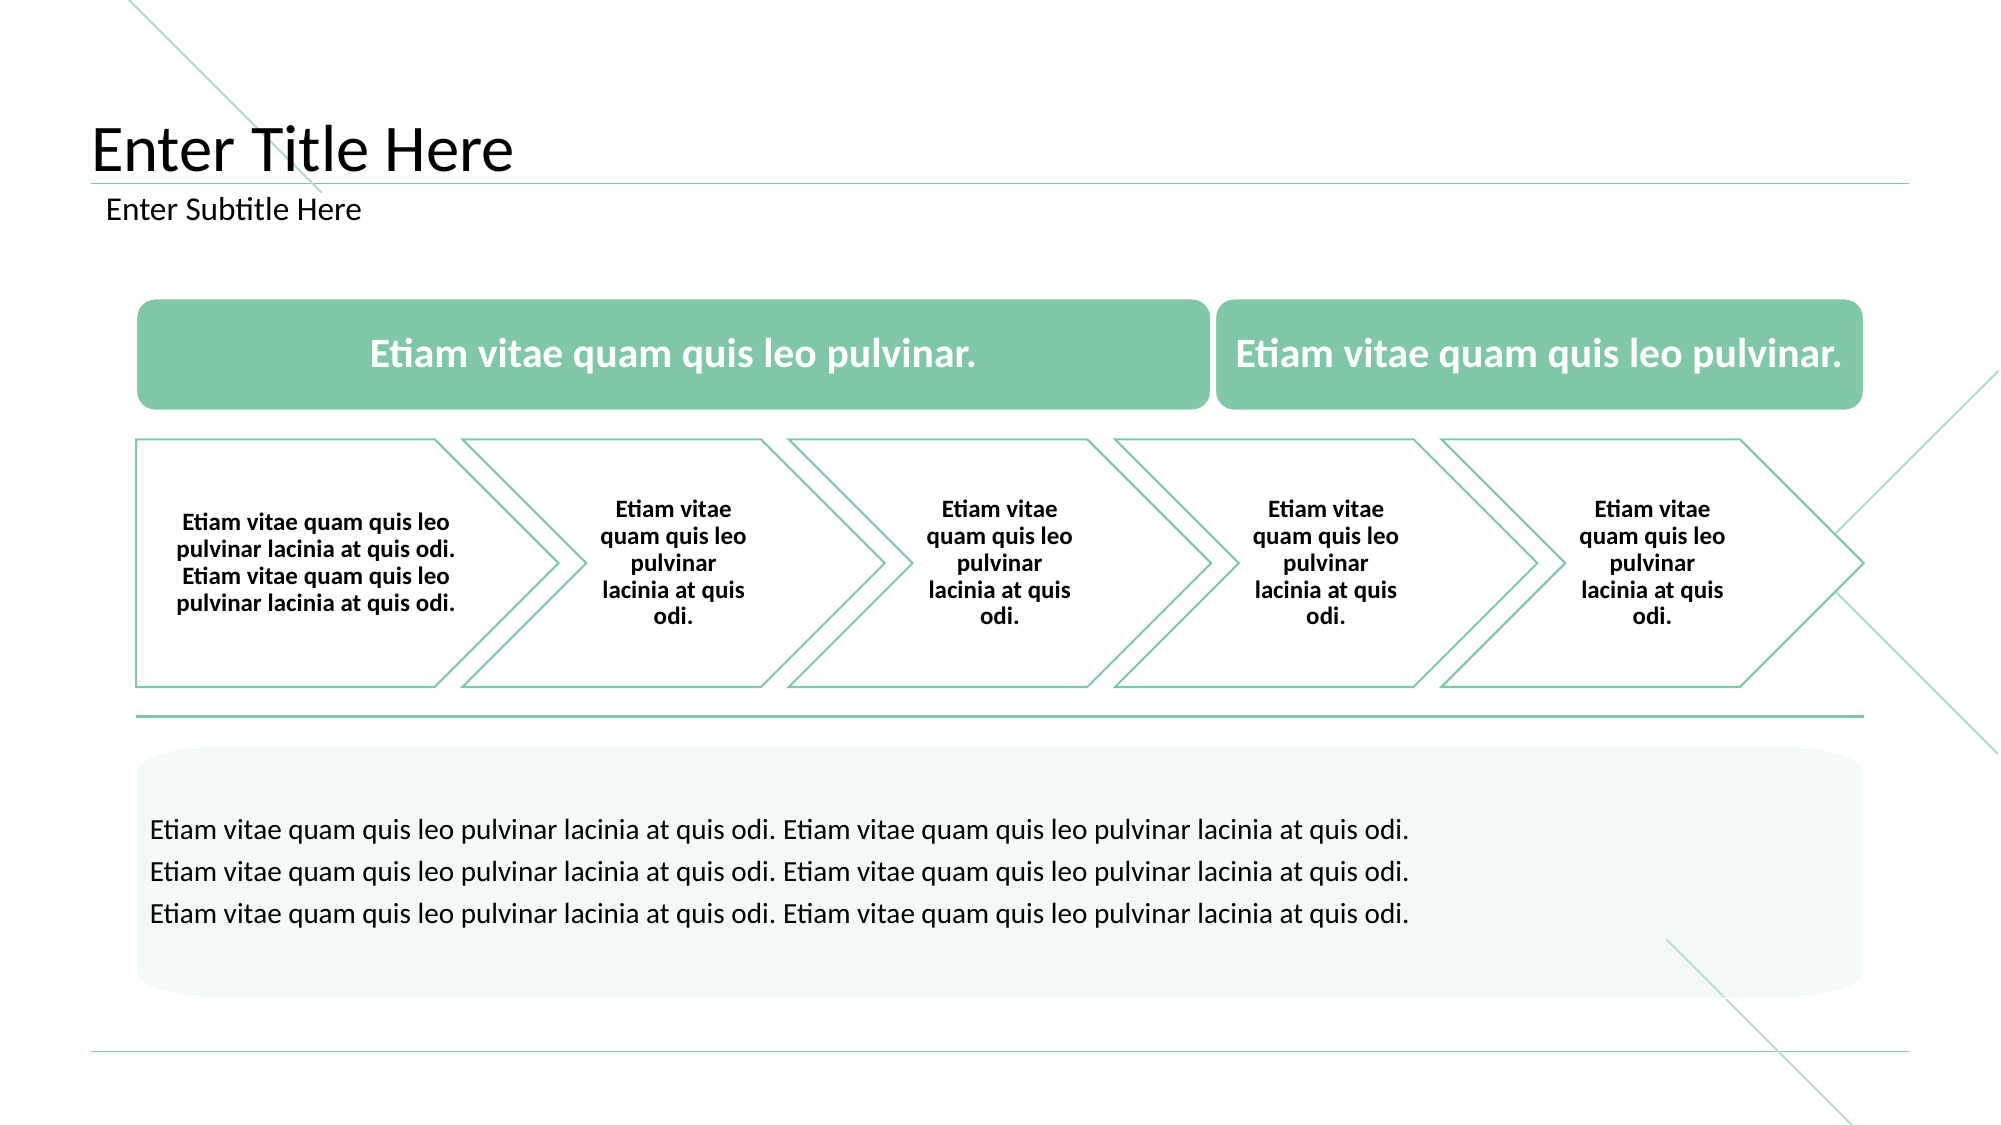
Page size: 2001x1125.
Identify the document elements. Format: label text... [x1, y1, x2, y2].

list Enter Subtitle Here [91, 184, 1909, 236]
text_box Etiam vitae quam quis leo pulvinar lacinia at quis odi. Etiam vitae quam quis leo pulvinar lacinia at quis odi. [135, 438, 560, 689]
text_box Etiam vitae quam quis leo pulvinar lacinia at quis odi. Etiam vitae quam quis leo pulvinar lacinia at quis odi. Etiam vitae quam quis leo pulvinar lacinia at quis odi. Etiam vitae quam quis leo pulvinar lacinia at quis odi. Etiam vitae quam quis leo pulvinar lacinia at quis odi. Etiam vitae quam quis leo pulvinar lacinia at quis odi. [135, 744, 1865, 1000]
text_box Etiam vitae quam quis leo pulvinar lacinia at quis odi. [1112, 438, 1539, 689]
text_box Etiam vitae quam quis leo pulvinar lacinia at quis odi. [786, 438, 1213, 689]
text_box Etiam vitae quam quis leo pulvinar lacinia at quis odi. [459, 438, 887, 689]
text_box Etiam vitae quam quis leo pulvinar. [135, 297, 1213, 412]
title Enter Title Here [91, 65, 1909, 184]
text_box Etiam vitae quam quis leo pulvinar lacinia at quis odi. [1438, 438, 1866, 689]
text_box Etiam vitae quam quis leo pulvinar. [1214, 297, 1865, 412]
